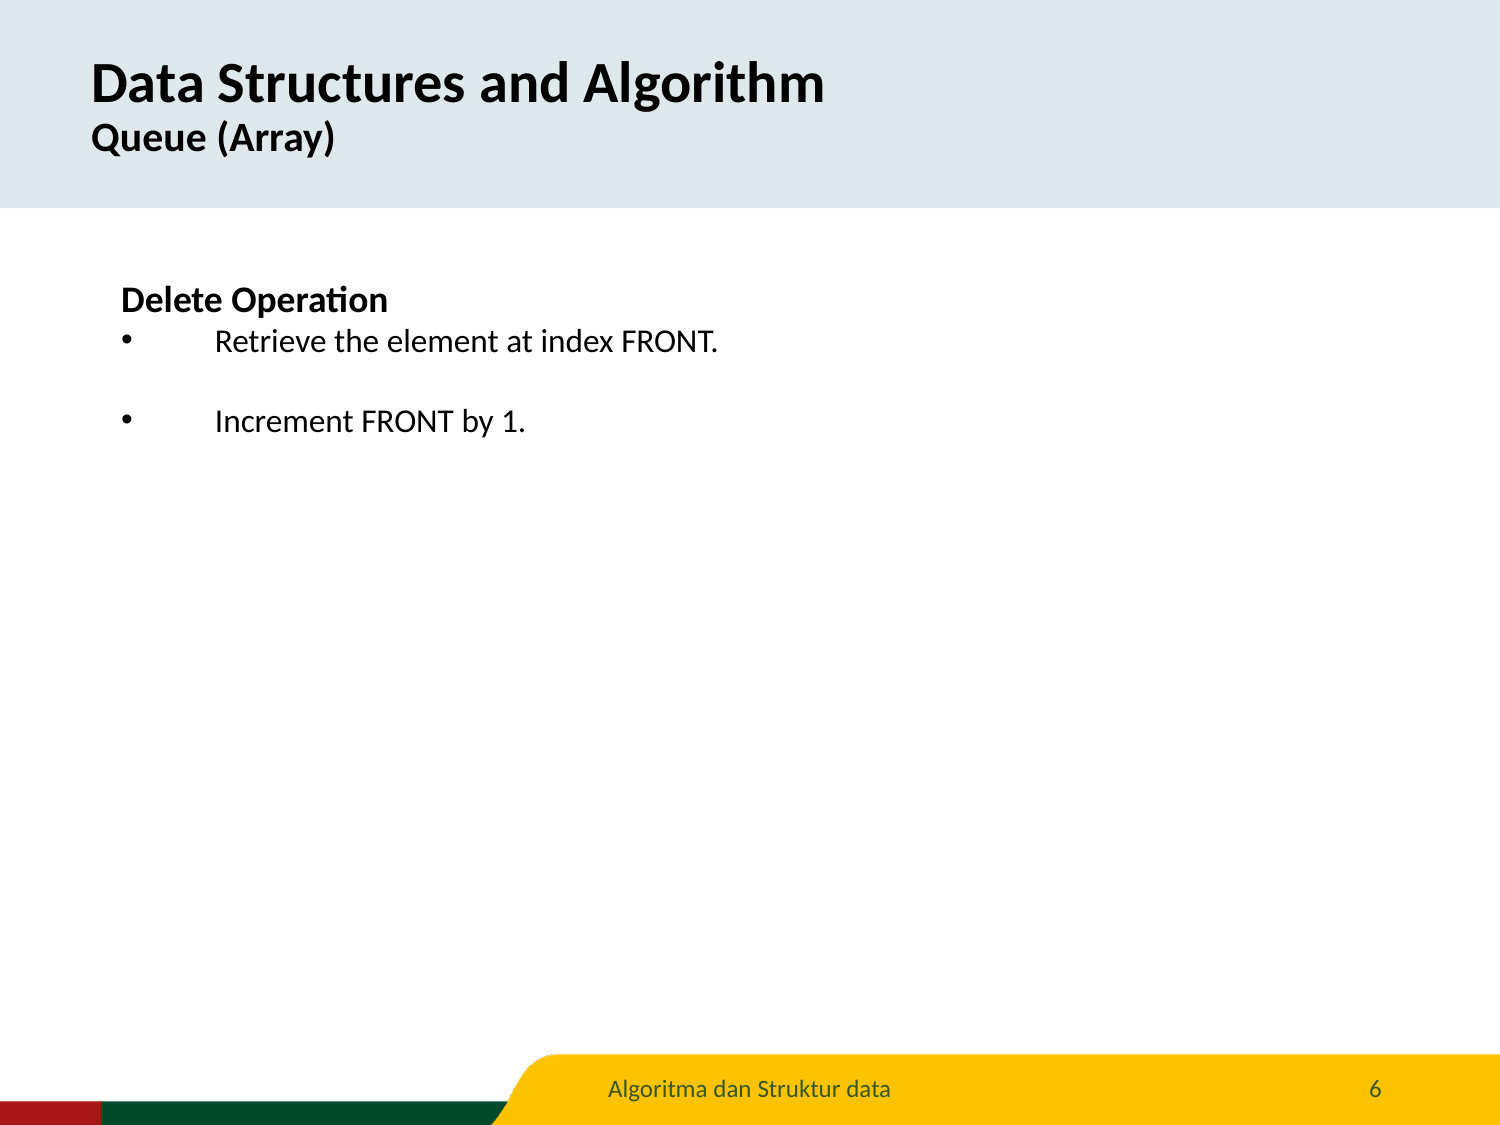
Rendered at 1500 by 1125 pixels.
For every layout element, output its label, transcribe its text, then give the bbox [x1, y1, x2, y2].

slide_number 6 [1059, 1057, 1397, 1118]
text_box Delete Operation Retrieve the element at index FRONT. Increment FRONT by 1. [106, 267, 1394, 447]
footer Algoritma dan Struktur data [496, 1057, 1004, 1118]
picture [0, 1025, 1500, 1125]
list Data Structures and Algorithm Queue (Array) [0, 0, 1500, 209]
